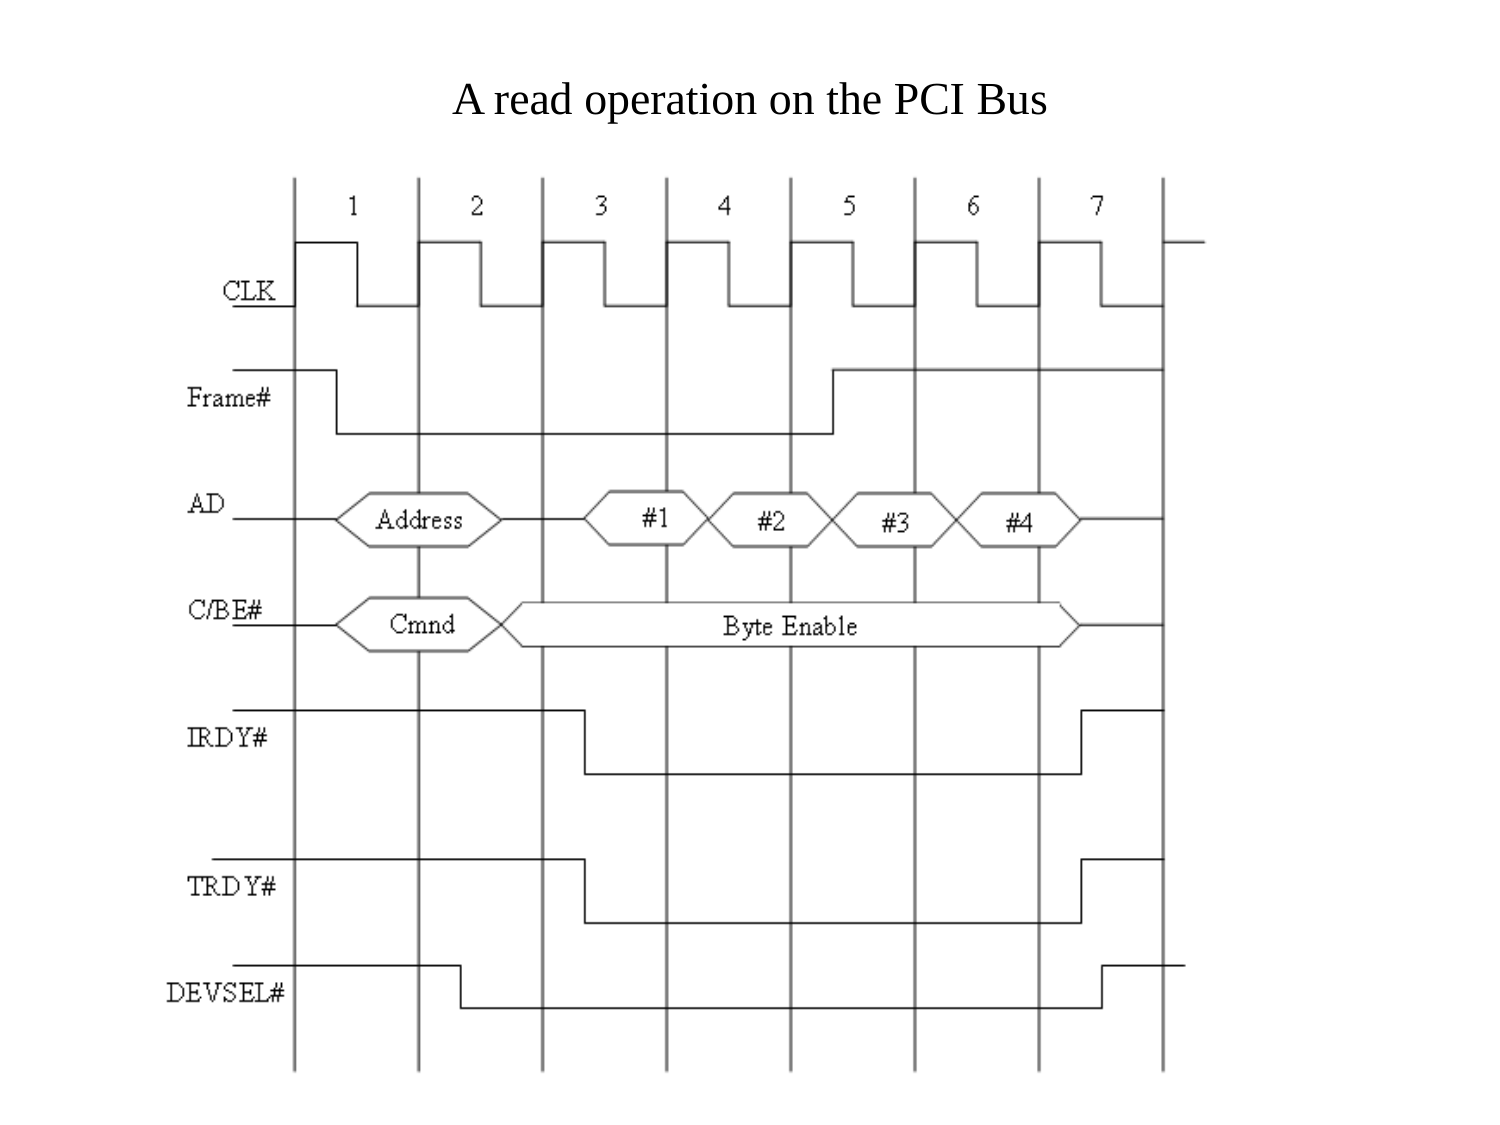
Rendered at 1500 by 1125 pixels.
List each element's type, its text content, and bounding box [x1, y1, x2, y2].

title A read operation on the PCI Bus [75, 24, 1425, 168]
picture [149, 157, 1248, 1076]
